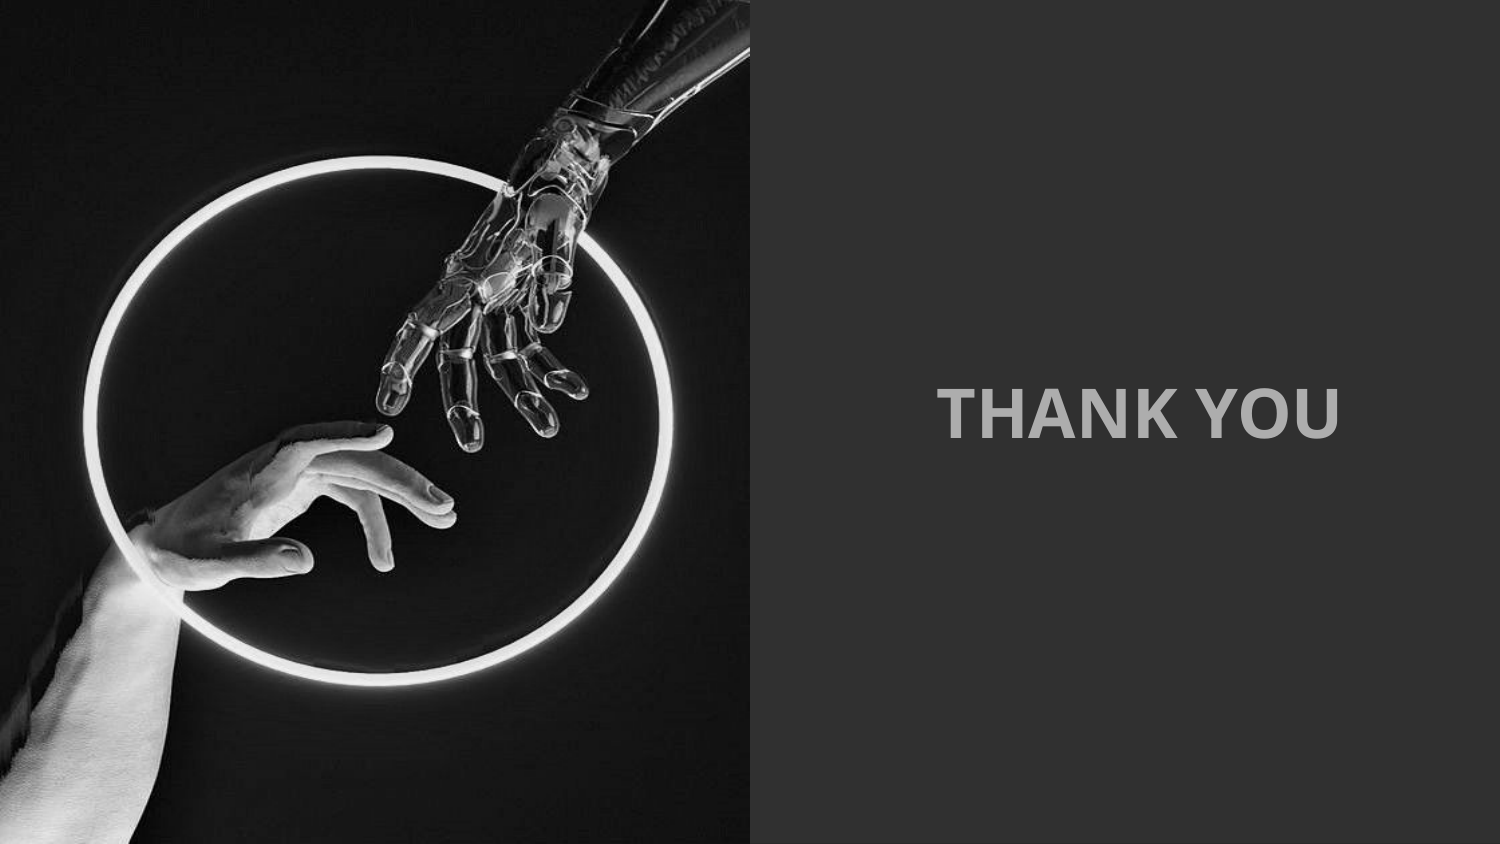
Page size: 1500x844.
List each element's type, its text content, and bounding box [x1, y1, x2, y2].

text_box THANK YOU [898, 355, 1382, 489]
picture [0, 0, 751, 844]
